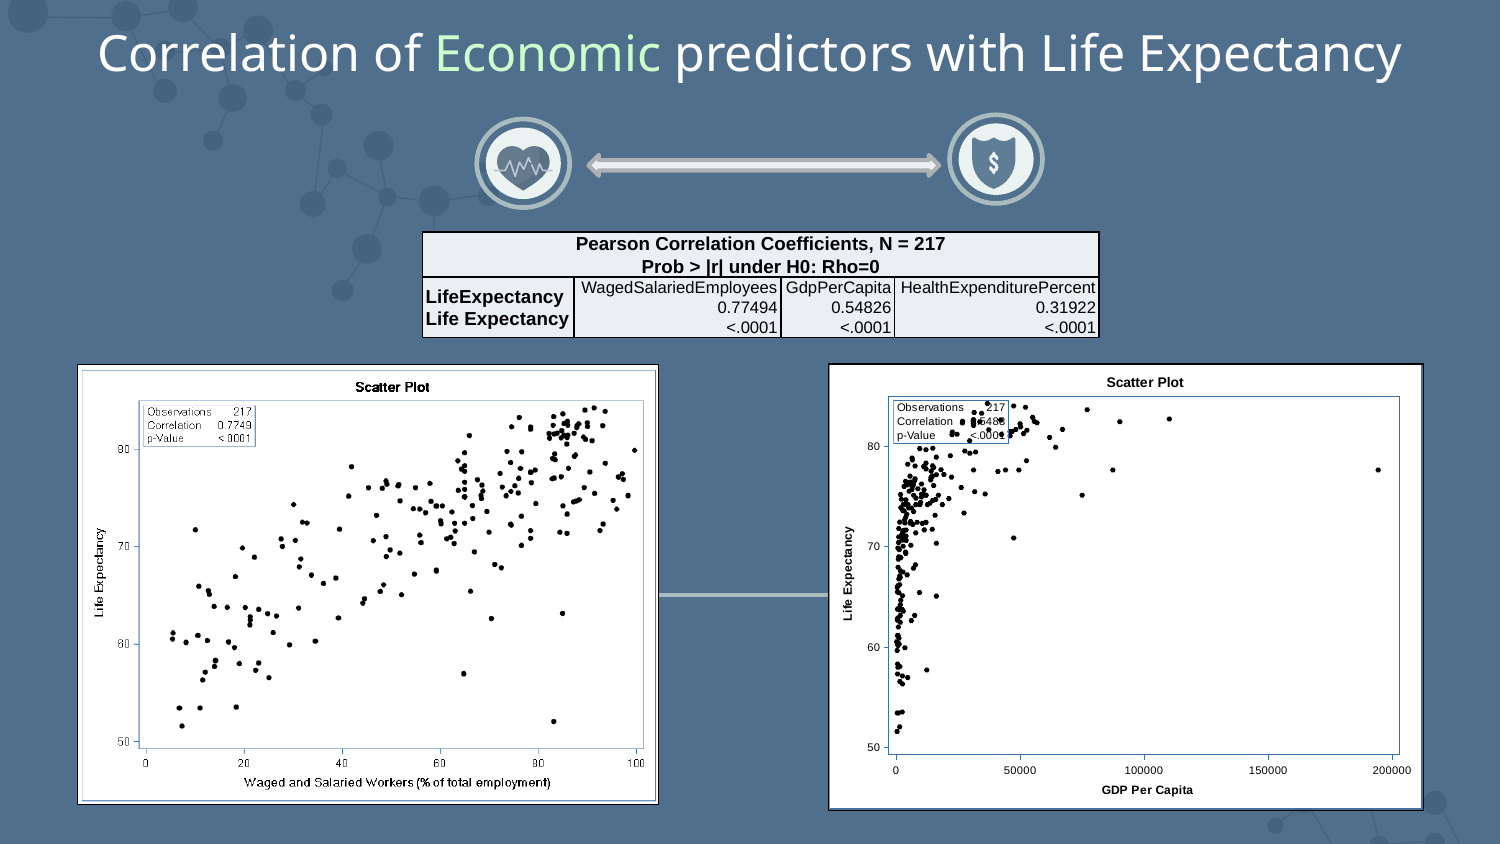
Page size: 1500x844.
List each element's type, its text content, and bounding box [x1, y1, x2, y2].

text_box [476, 118, 570, 208]
picture [829, 364, 1424, 810]
table_cell LifeExpectancy Life Expectancy [423, 278, 573, 337]
table_header Pearson Correlation Coefficients, N = 217 Prob > |r| under H0: Rho=0 [423, 233, 1098, 276]
picture [76, 364, 659, 805]
text_box [586, 152, 942, 178]
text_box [493, 145, 554, 191]
table_cell WagedSalariedEmployees 0.77494 <.0001 [575, 278, 780, 337]
table_cell GdpPerCapita 0.54826 <.0001 [782, 278, 894, 337]
title Correlation of Economic predictors with Life Expectancy [31, 6, 1469, 172]
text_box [949, 114, 1043, 204]
table_cell HealthExpenditurePercent 0.31922 <.0001 [895, 278, 1098, 337]
